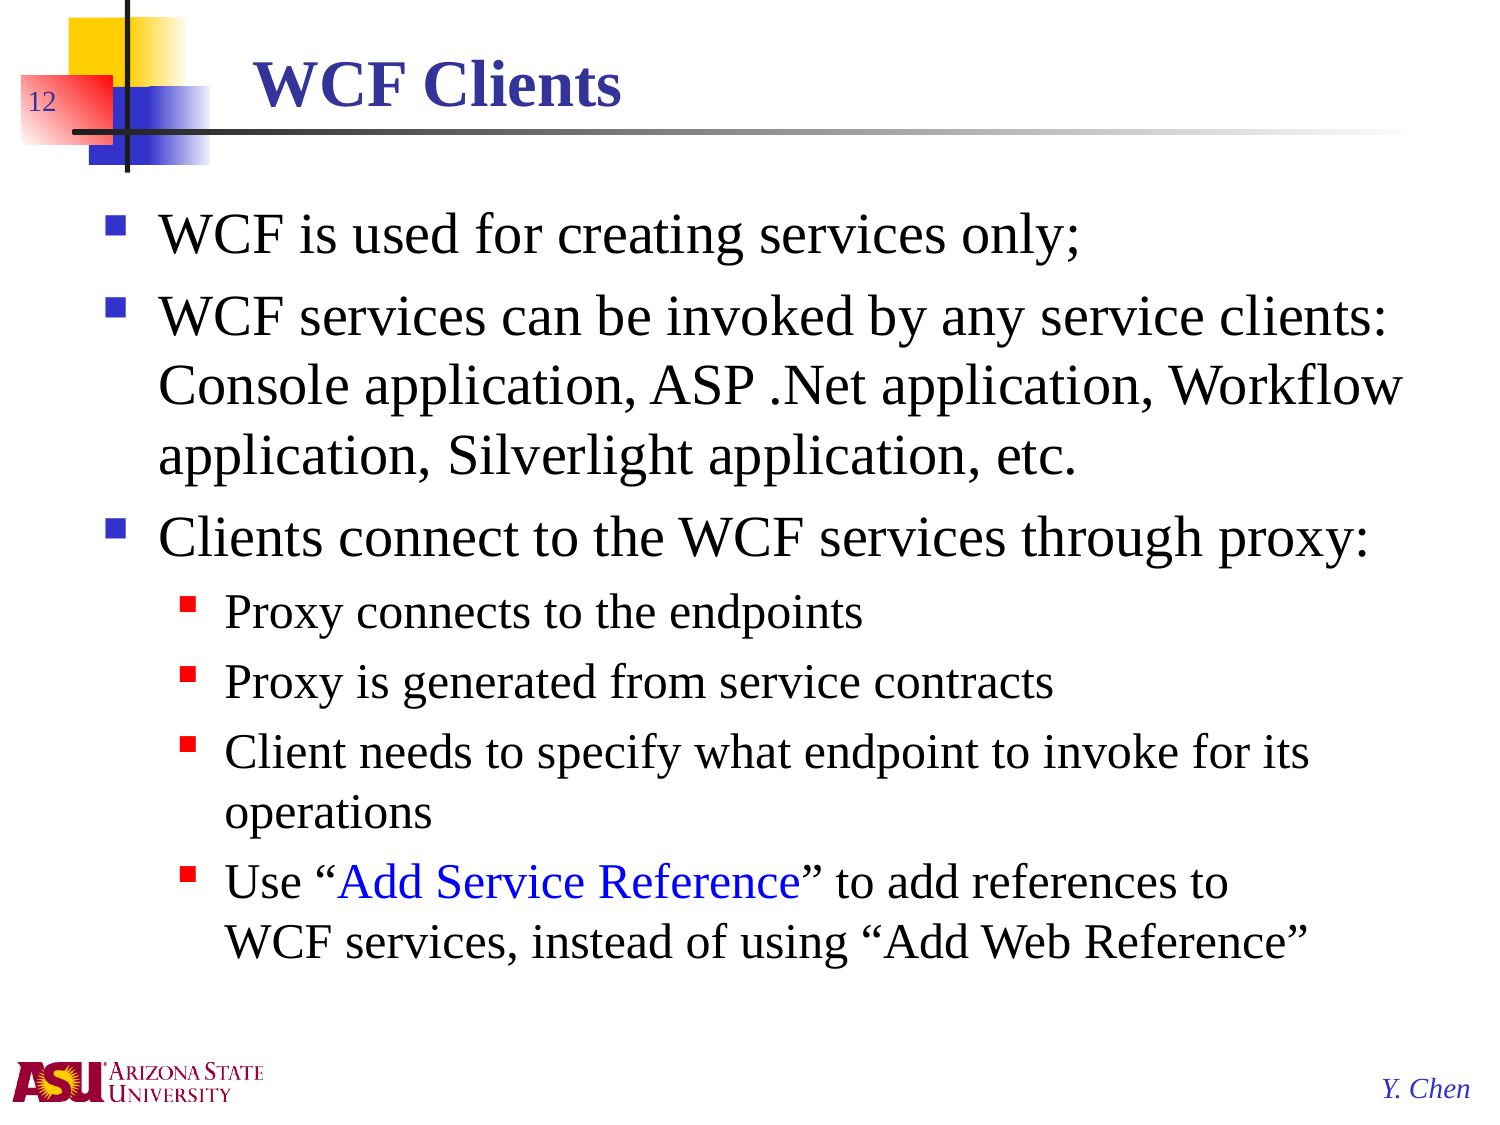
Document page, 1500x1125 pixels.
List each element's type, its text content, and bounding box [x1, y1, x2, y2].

list WCF is used for creating services only; WCF services can be invoked by any service clients: Console application, ASP .Net application, Workflow application, Silverlight application, etc. Clients connect to the WCF services through proxy: Proxy connects to the endpoints Proxy is generated from service contracts Client needs to specify what endpoint to invoke for its operations Use “Add Service Reference” to add references to WCF services, instead of using “Add Web Reference” [87, 187, 1444, 1050]
picture [12, 1062, 263, 1102]
title WCF Clients [237, 24, 1488, 128]
slide_number 12 [12, 49, 126, 126]
